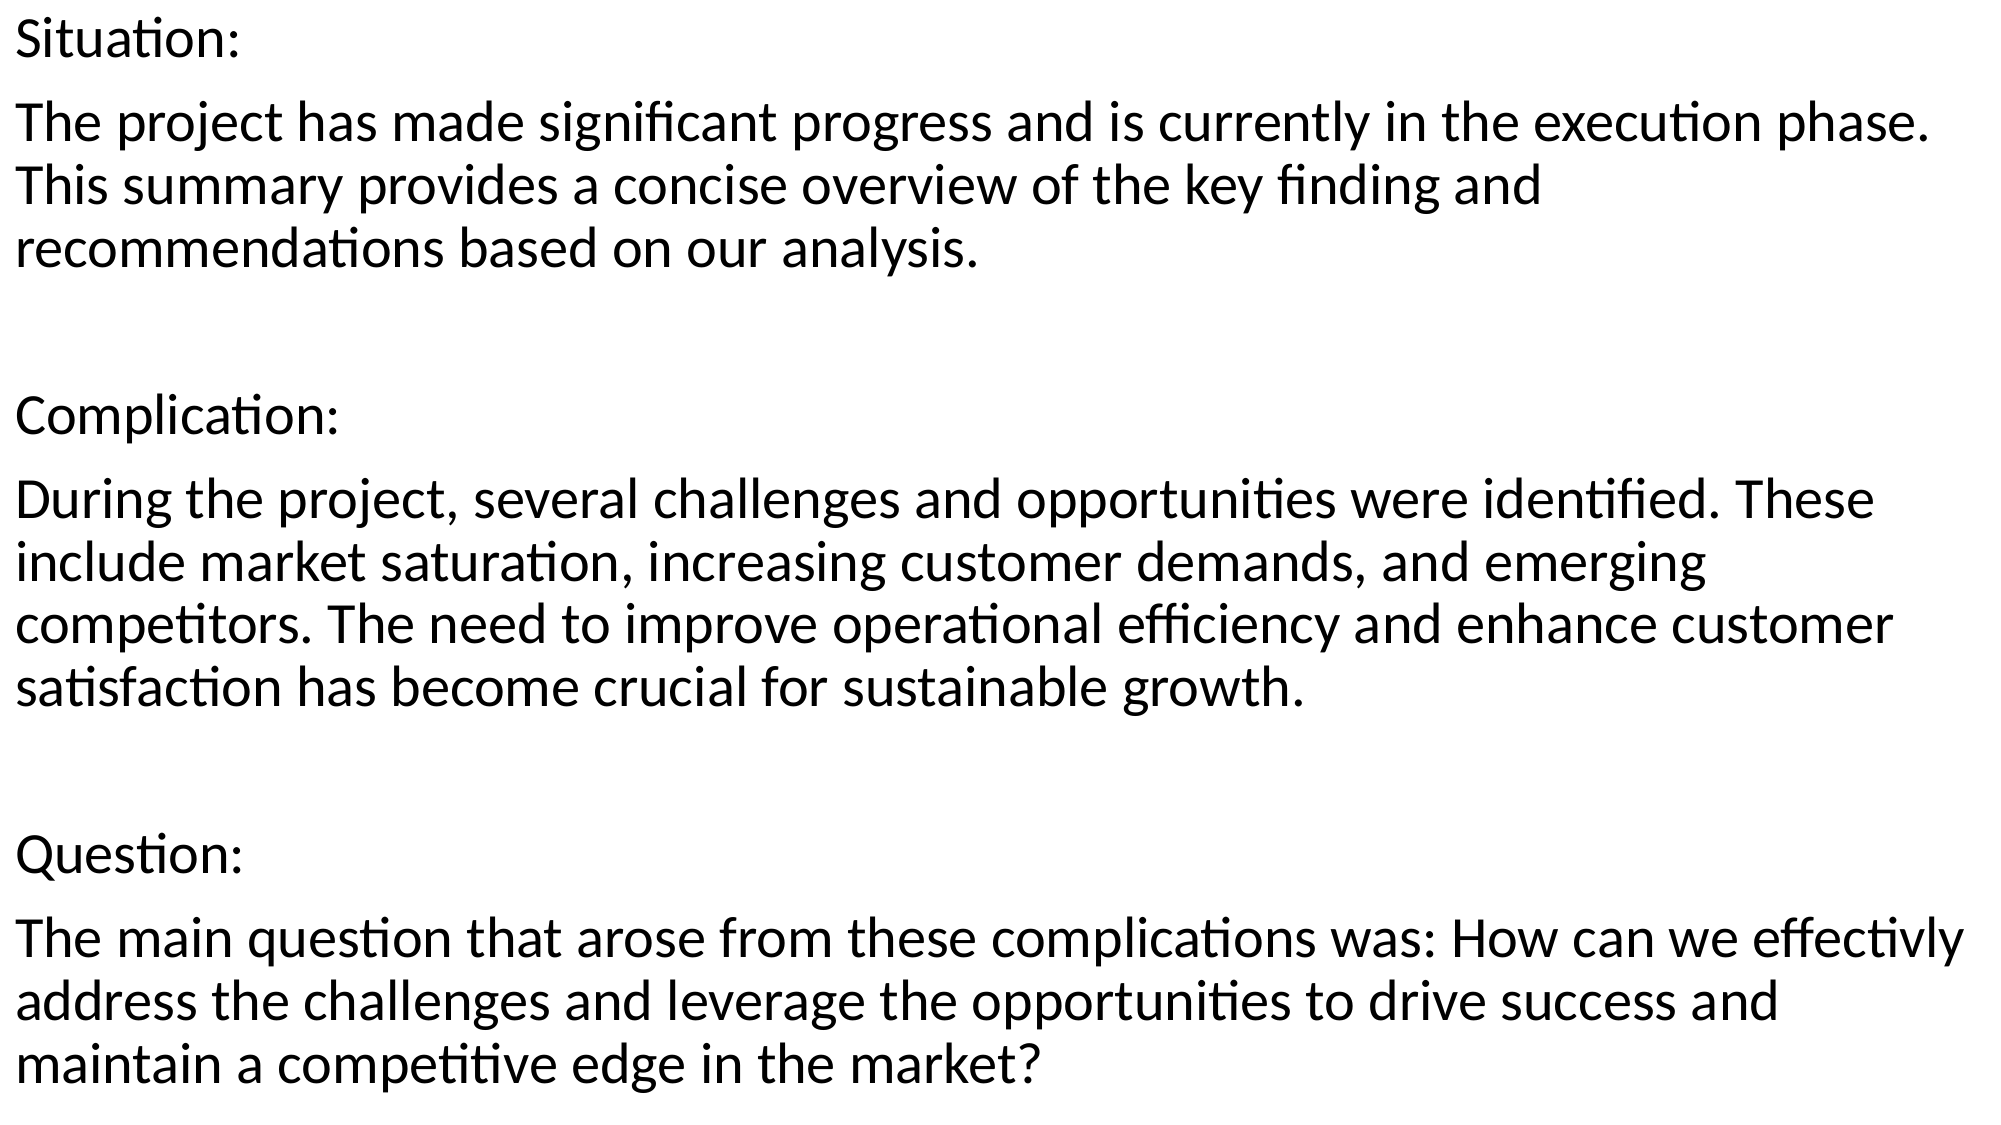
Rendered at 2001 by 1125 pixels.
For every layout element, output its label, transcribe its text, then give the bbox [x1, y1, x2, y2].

list Situation: The project has made significant progress and is currently in the execution phase. This summary provides a concise overview of the key finding and recommendations based on our analysis. Complication: During the project, several challenges and opportunities were identified. These include market saturation, increasing customer demands, and emerging competitors. The need to improve operational efficiency and enhance customer satisfaction has become crucial for sustainable growth. Question: The main question that arose from these complications was: How can we effectivly address the challenges and leverage the opportunities to drive success and maintain a competitive edge in the market? [0, 0, 2000, 1125]
